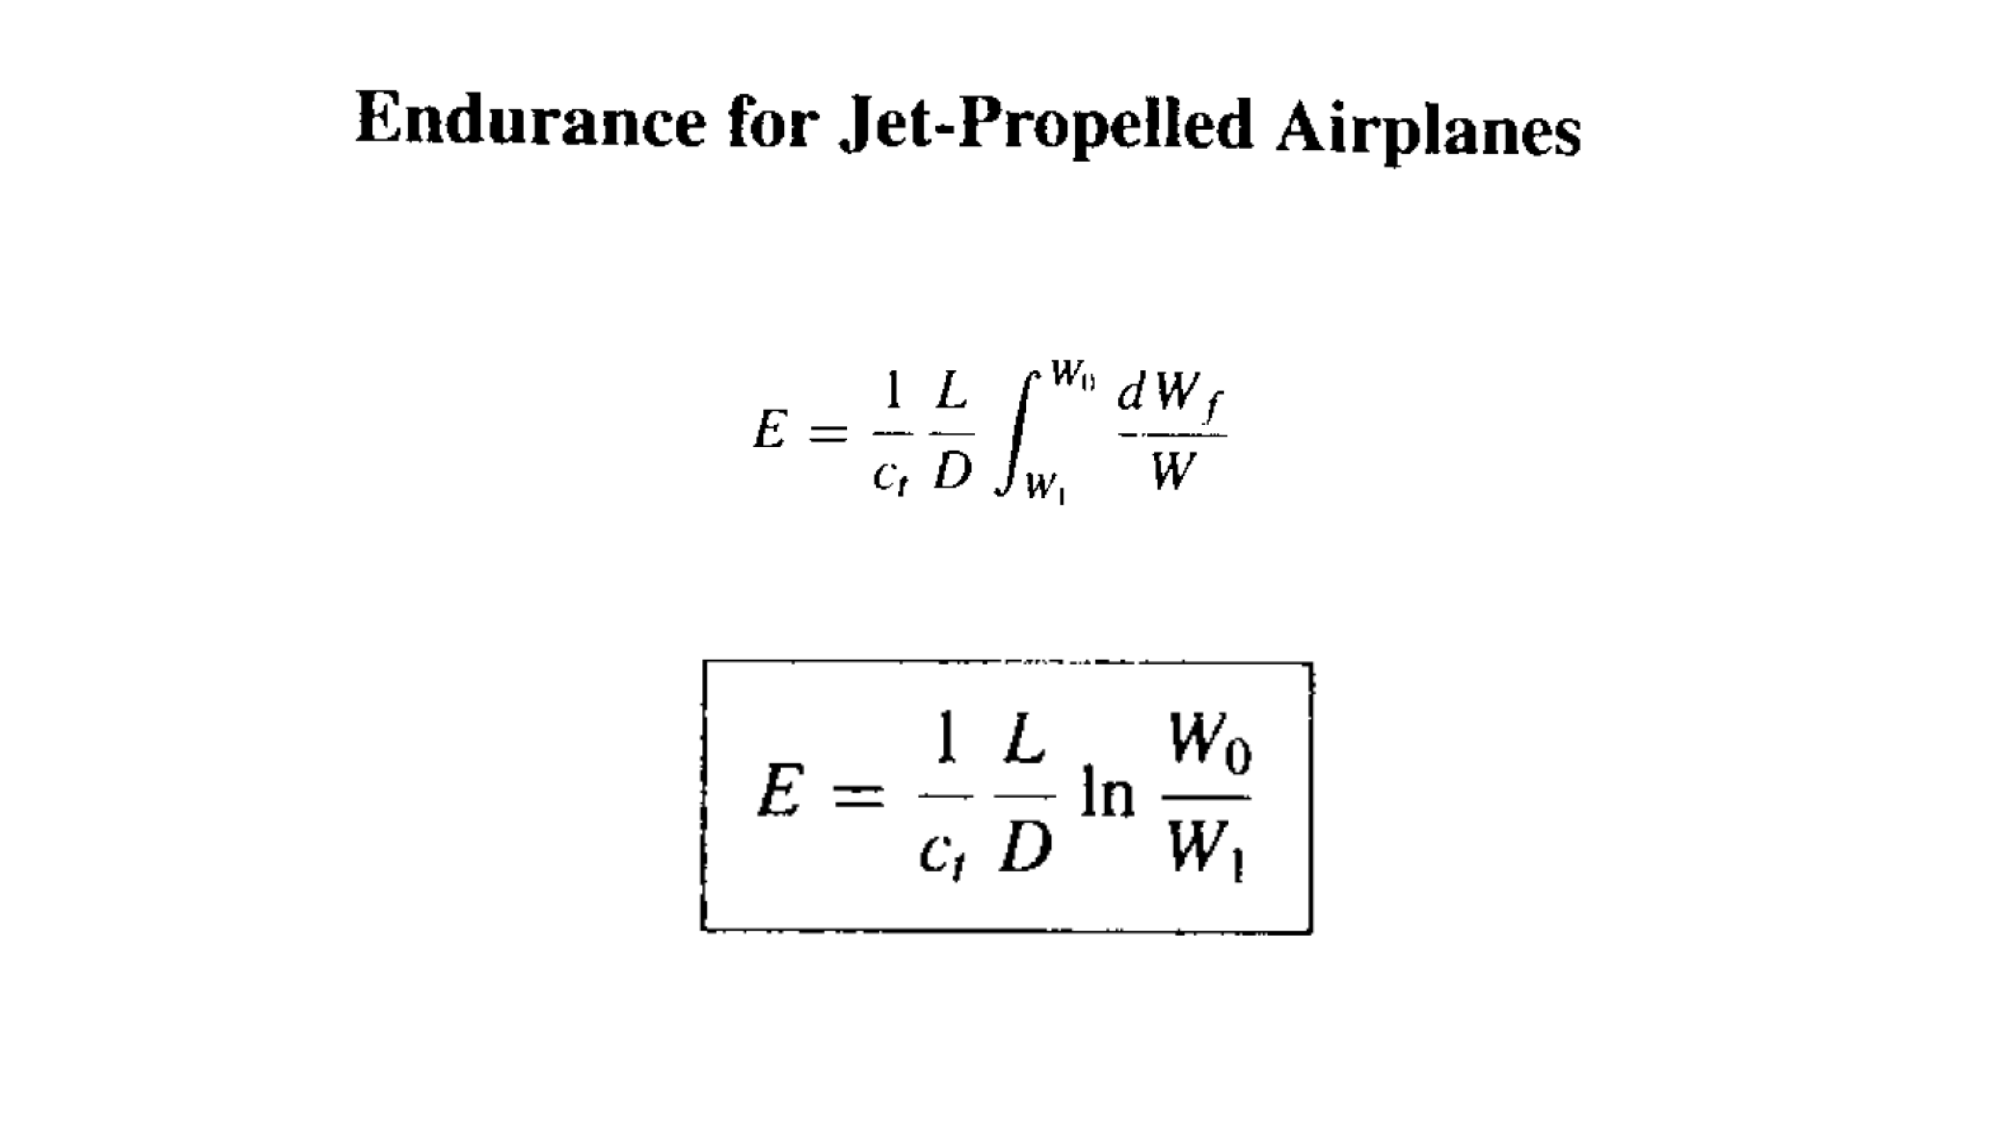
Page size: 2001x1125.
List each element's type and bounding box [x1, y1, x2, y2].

picture [686, 649, 1332, 951]
picture [724, 338, 1260, 526]
picture [336, 61, 1601, 196]
